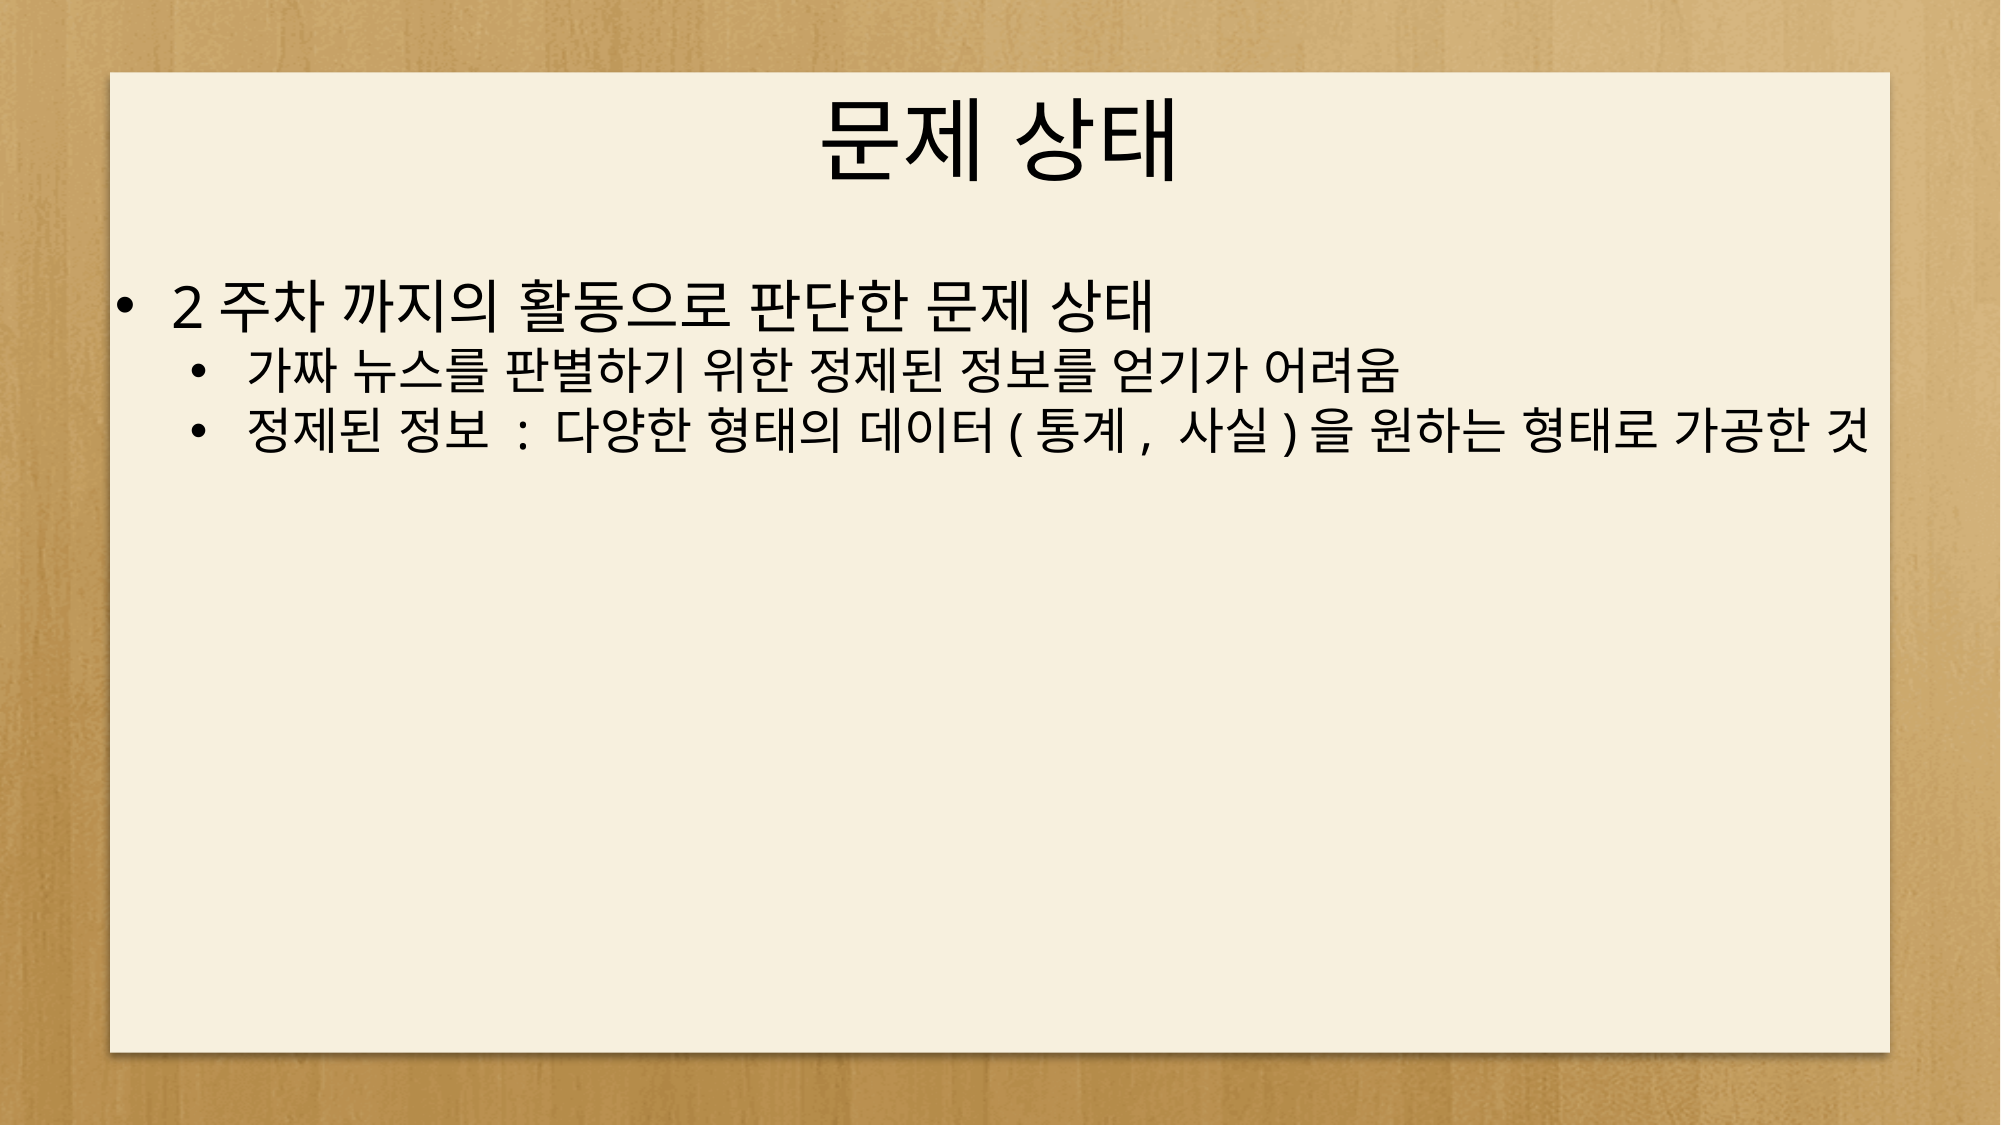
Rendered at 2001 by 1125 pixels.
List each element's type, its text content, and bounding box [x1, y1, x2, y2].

title 문제 상태 [99, 43, 1901, 232]
list 2주차 까지의 활동으로 판단한 문제 상태 가짜 뉴스를 판별하기 위한 정제된 정보를 얻기가 어려움 정제된 정보 : 다양한 형태의 데이터(통계, 사실)을 원하는 형태로 가공한 것 [99, 262, 1901, 1006]
picture [0, 0, 2001, 1125]
